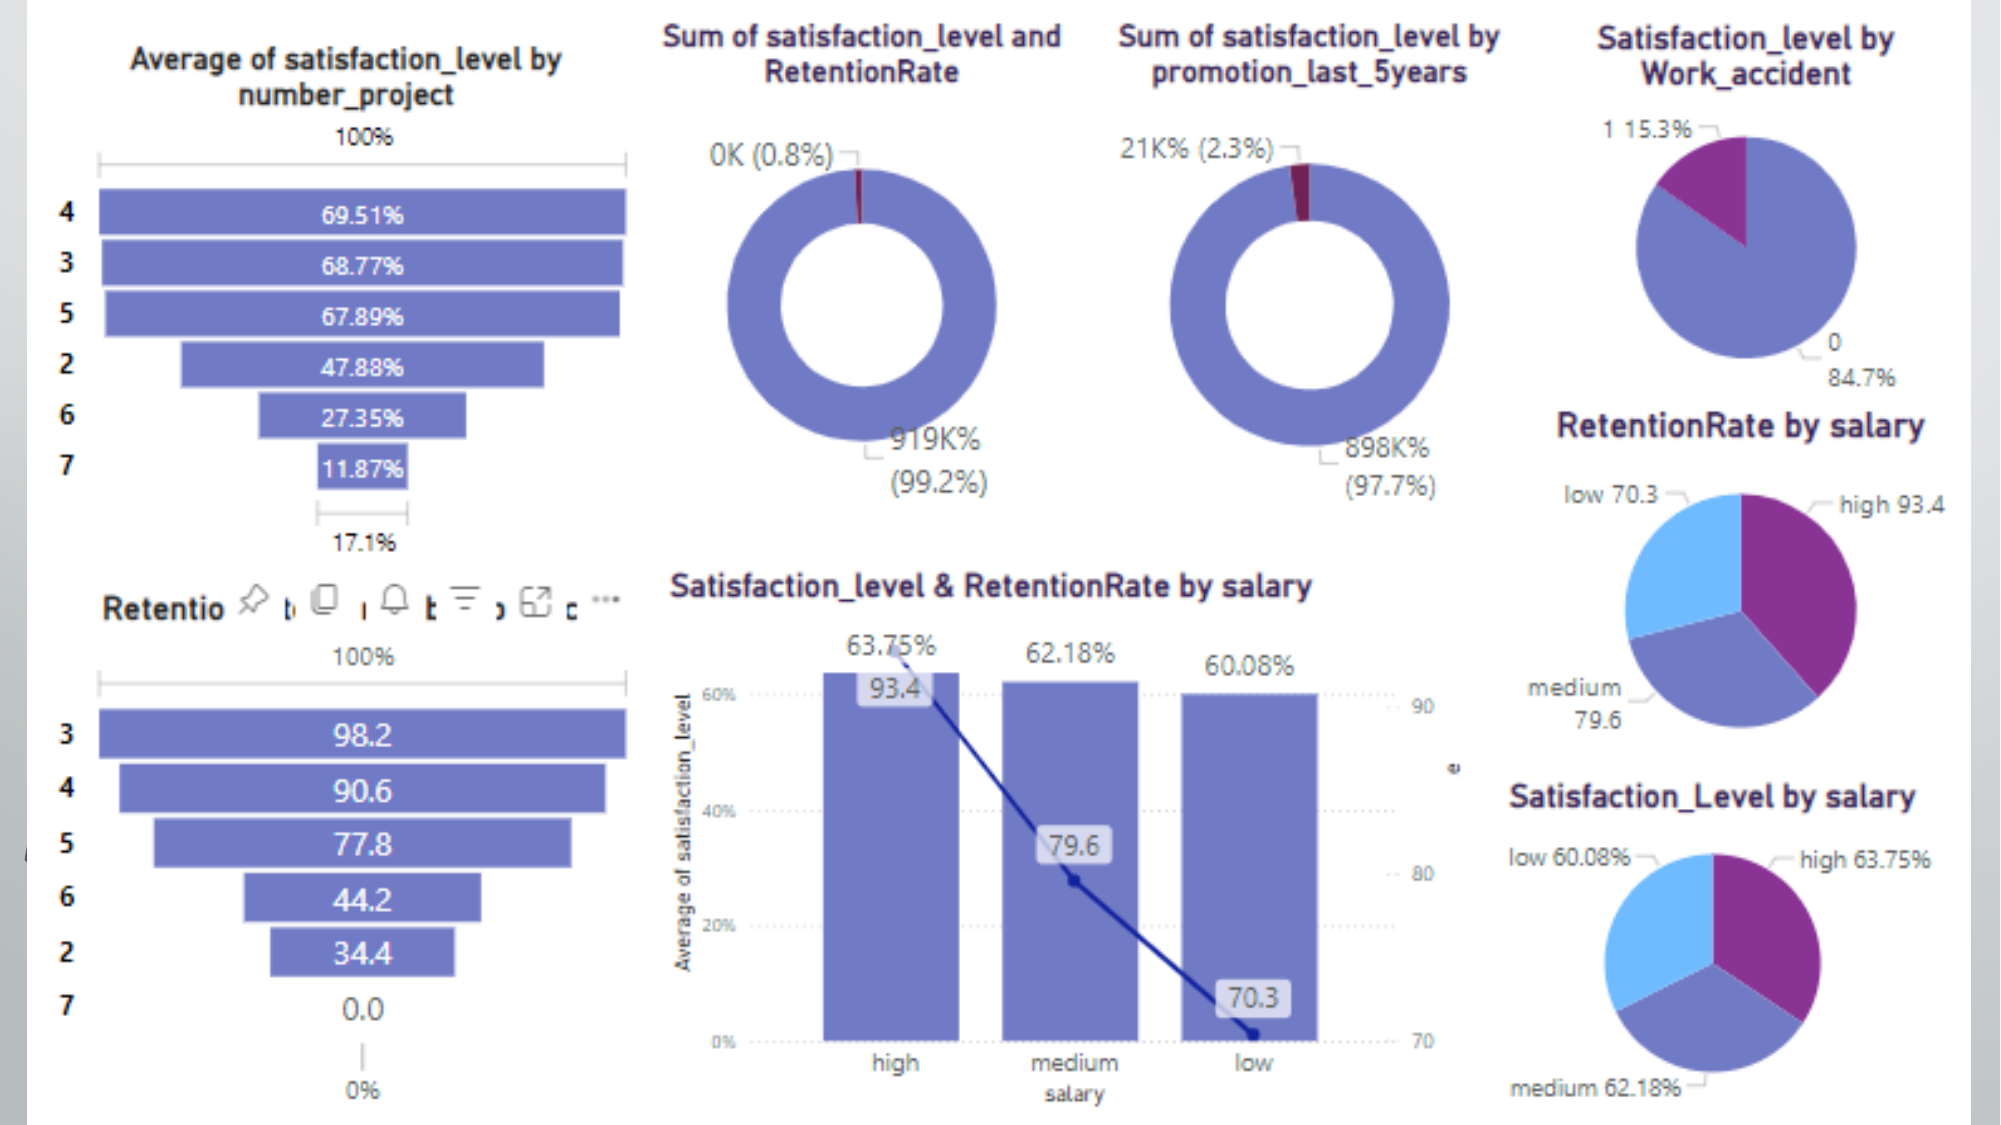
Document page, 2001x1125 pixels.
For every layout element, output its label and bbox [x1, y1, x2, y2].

list [27, 0, 1971, 1125]
